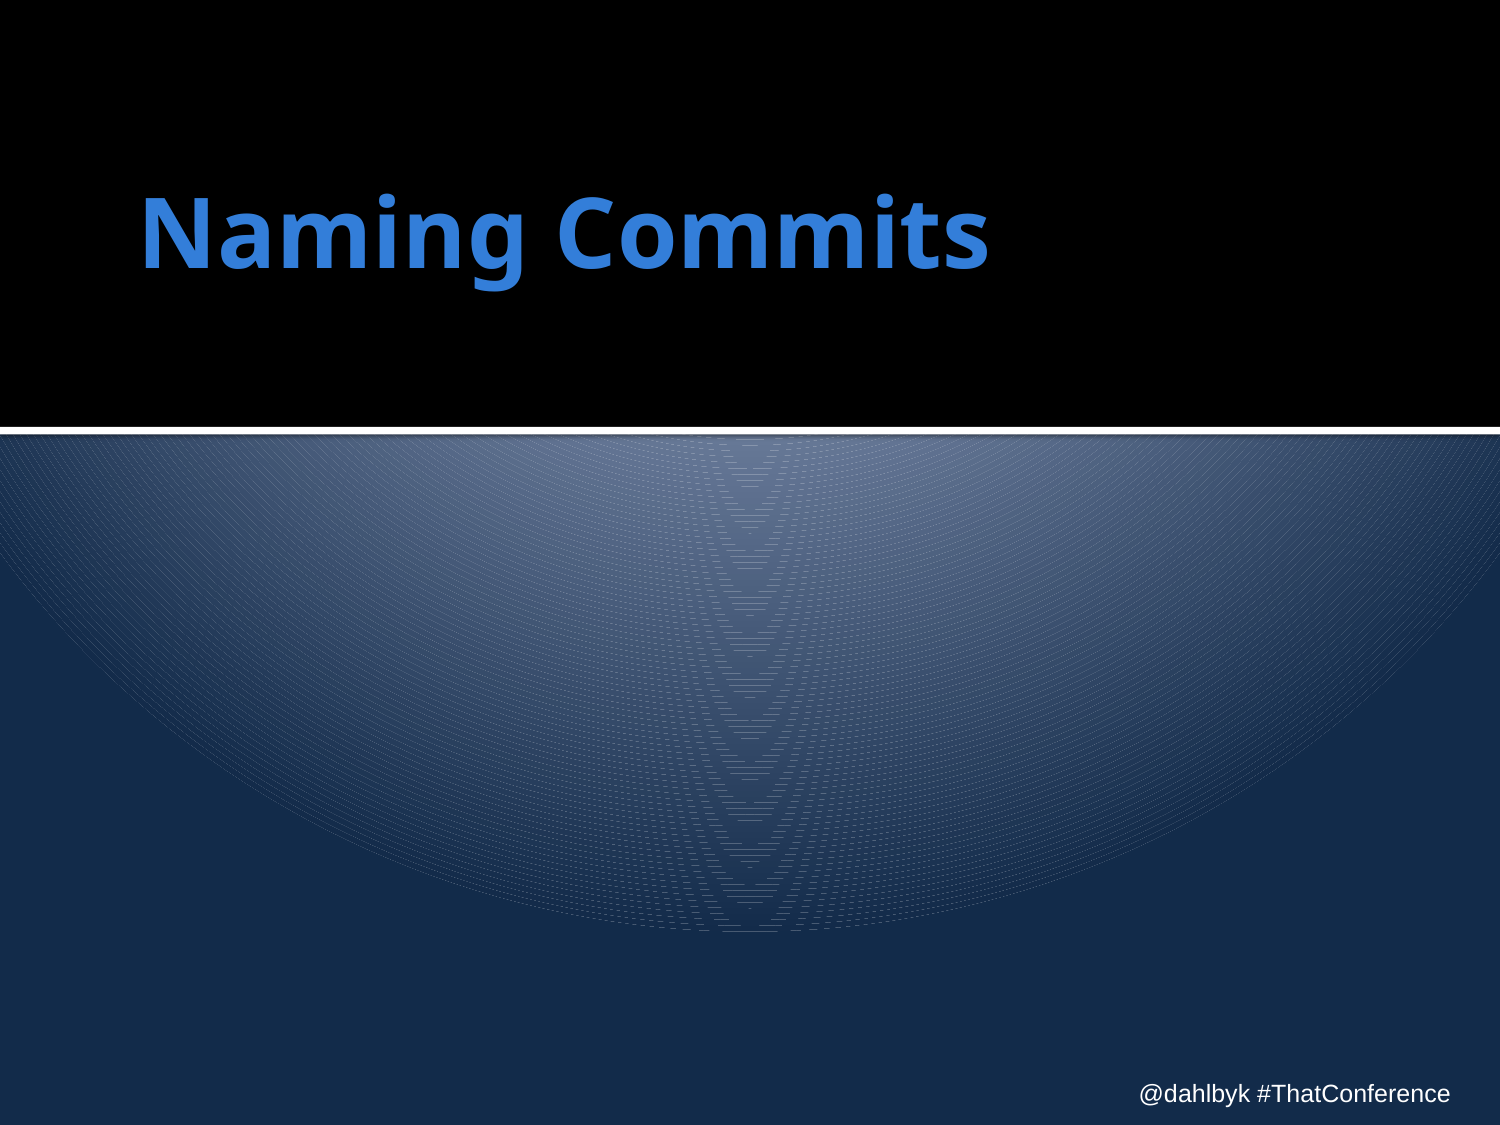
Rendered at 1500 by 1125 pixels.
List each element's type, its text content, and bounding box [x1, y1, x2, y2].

title Naming Commits [123, 19, 1438, 288]
slide_number @dahlbyk #ThatConference [1074, 1062, 1467, 1108]
